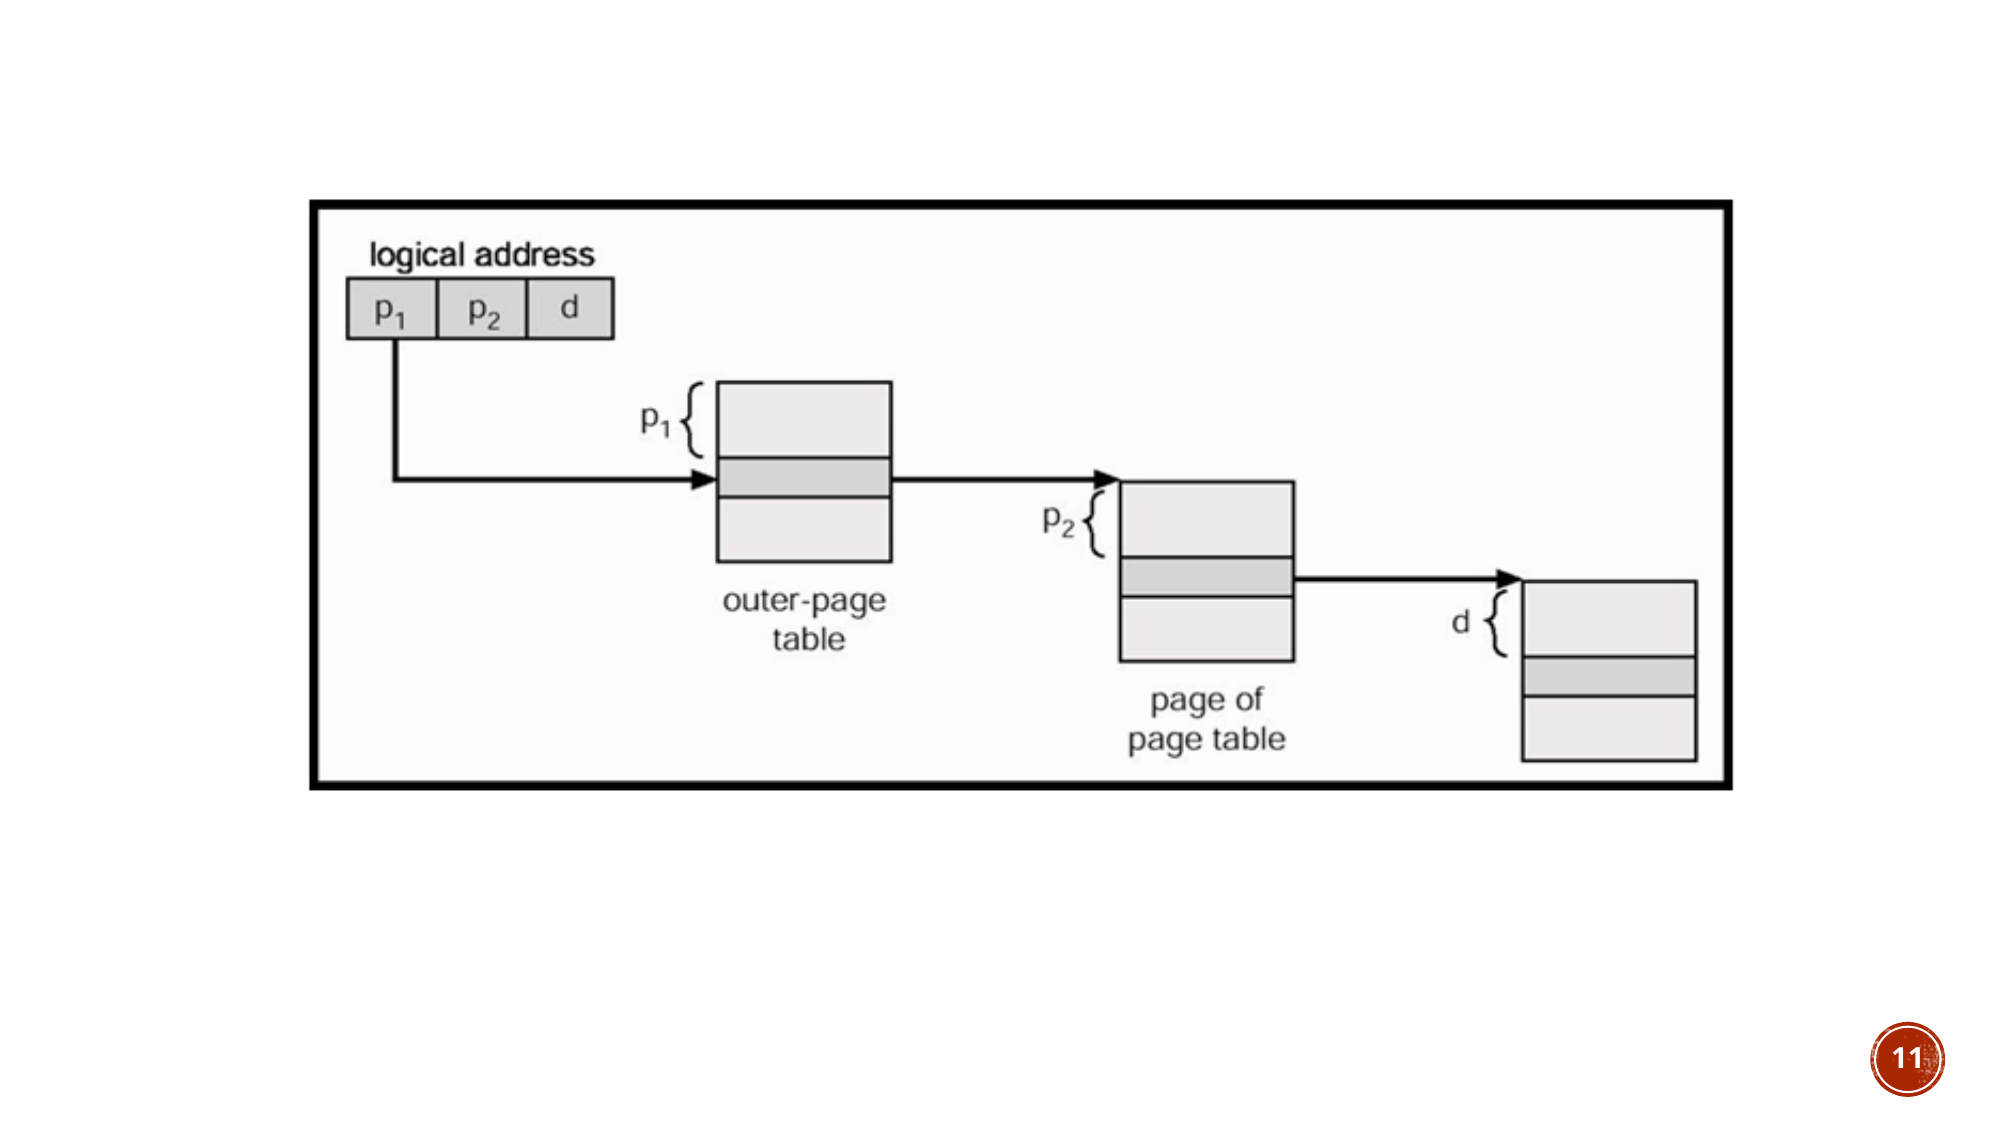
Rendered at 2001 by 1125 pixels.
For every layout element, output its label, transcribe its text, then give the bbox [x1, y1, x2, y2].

picture [280, 174, 1760, 811]
picture [1887, 1021, 1929, 1028]
slide_number 11 [1855, 1028, 1961, 1089]
picture [1884, 1089, 1931, 1097]
